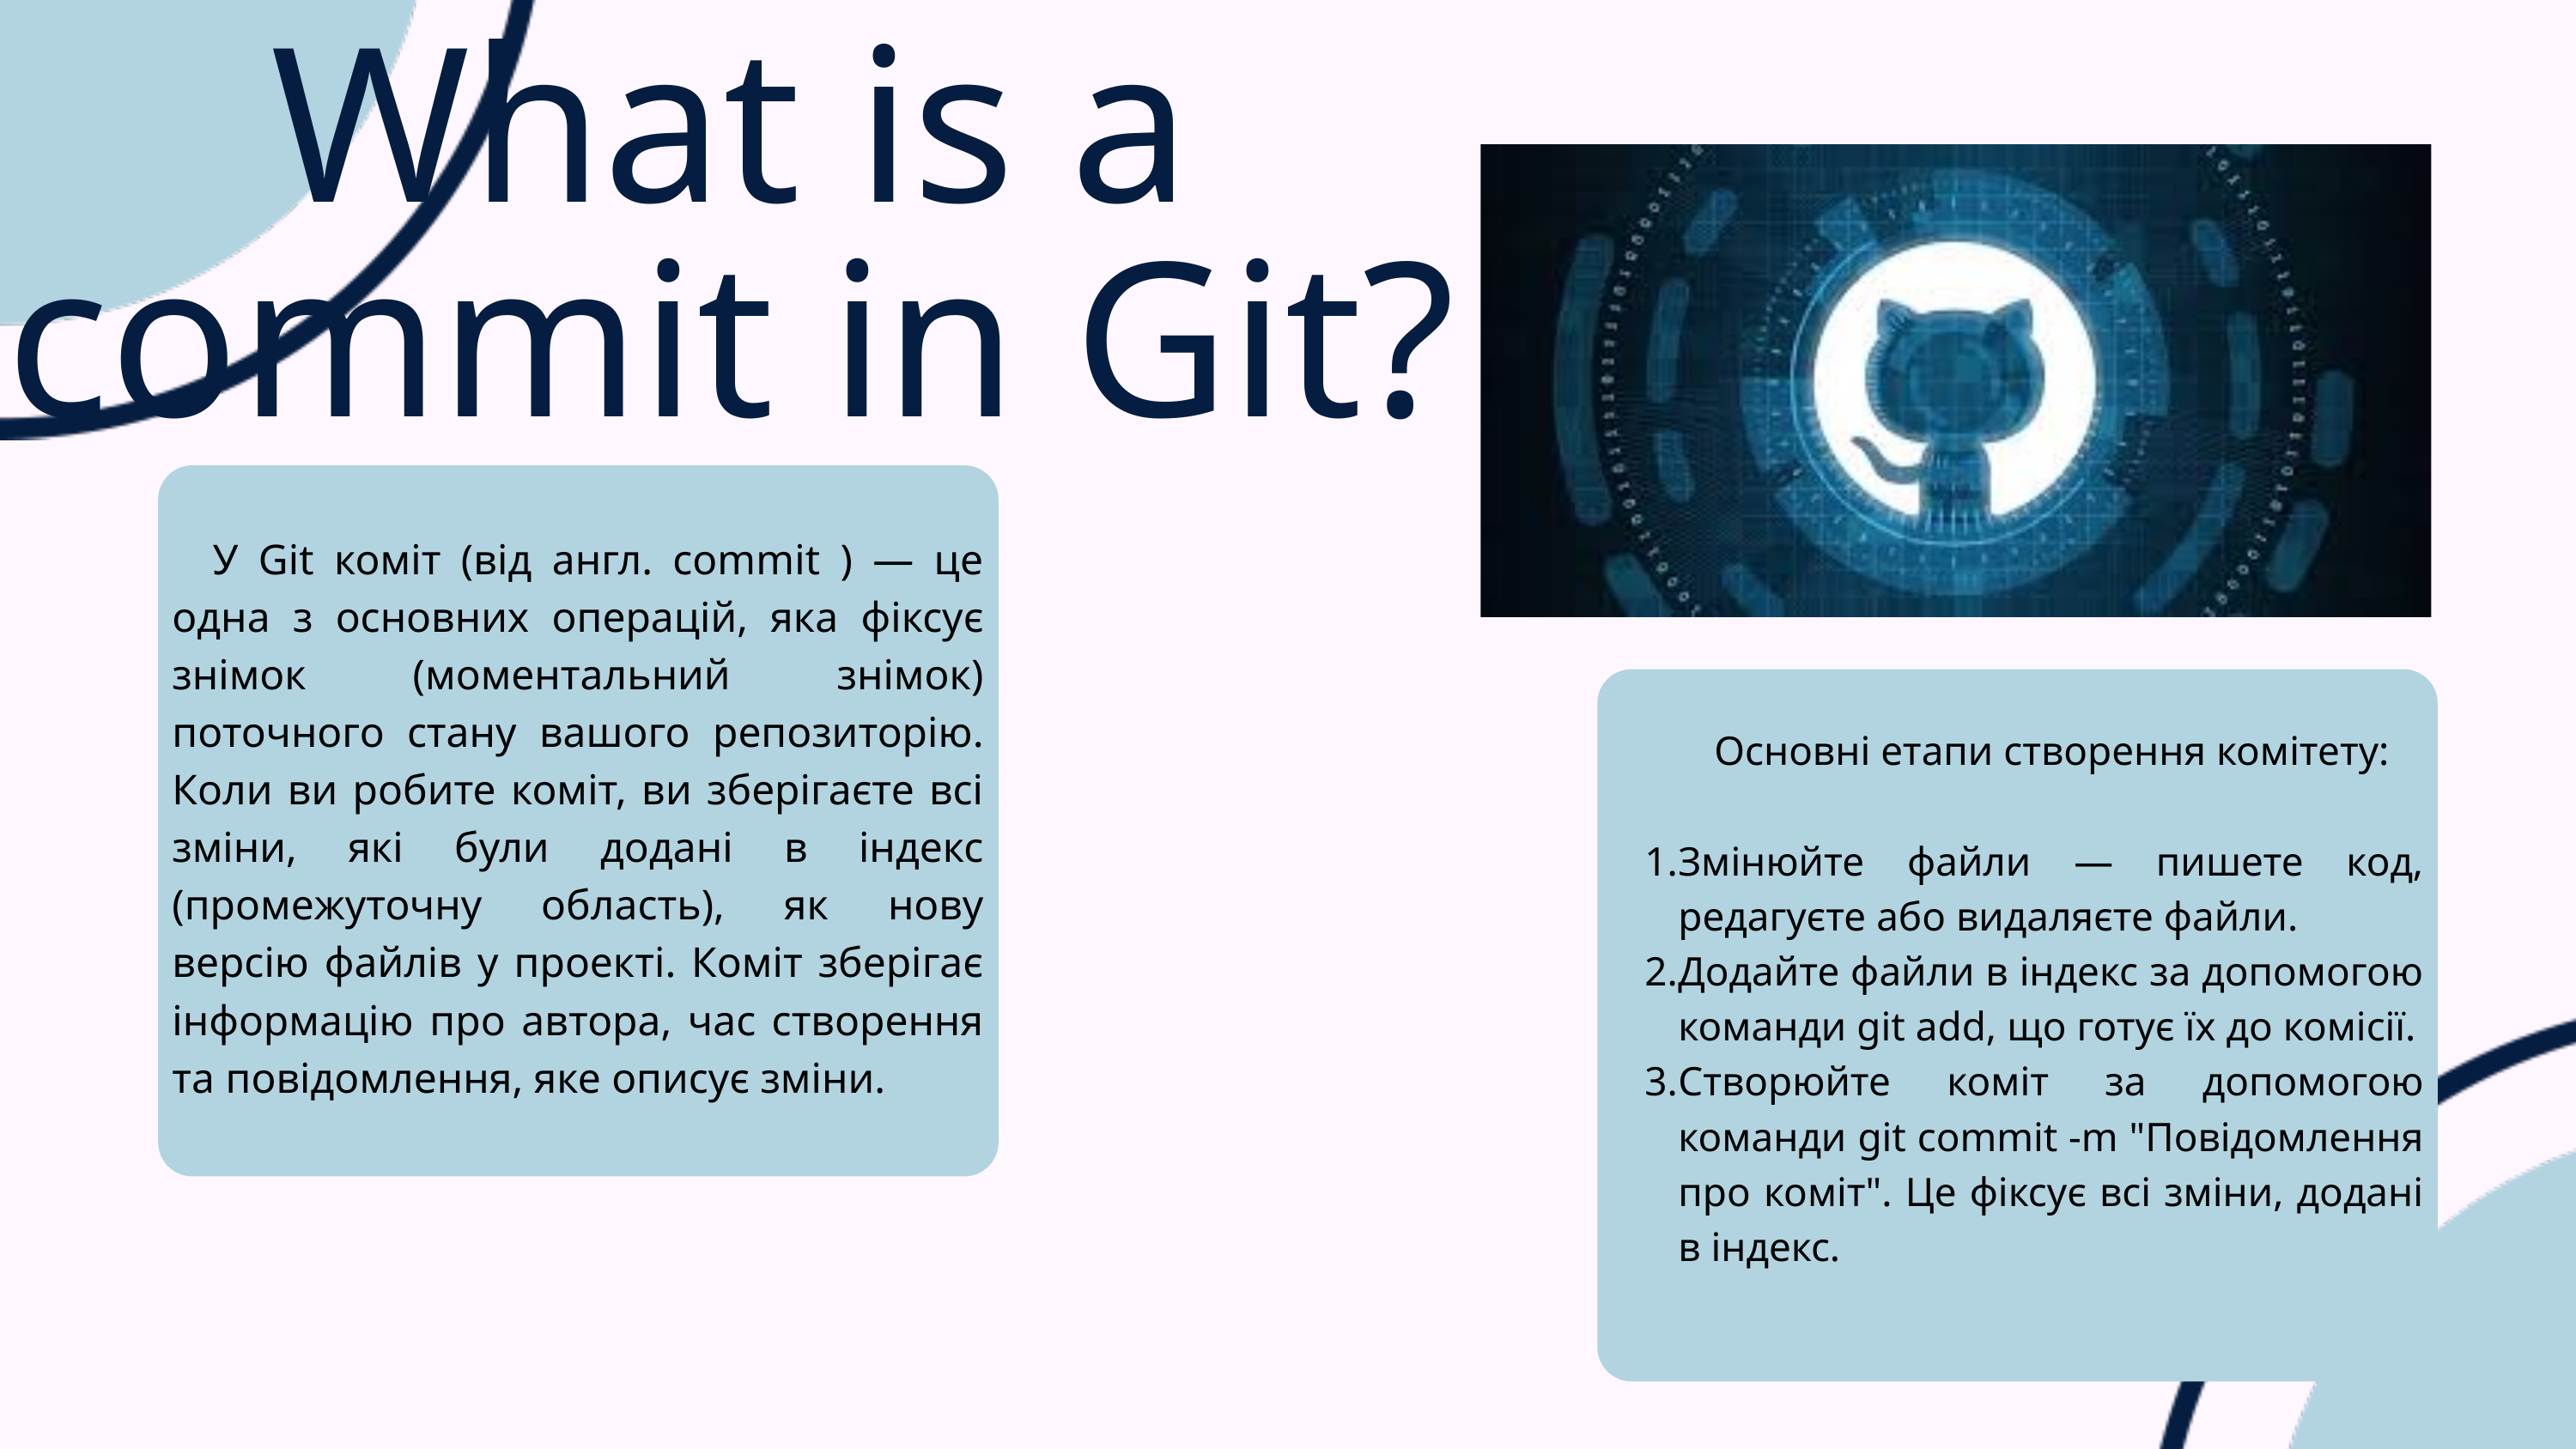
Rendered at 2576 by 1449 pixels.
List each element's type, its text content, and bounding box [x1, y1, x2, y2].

text_box [0, 0, 547, 30]
text_box What is a commit in Git? [0, 30, 1463, 460]
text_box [1603, 676, 2432, 1375]
text_box [1480, 144, 2432, 617]
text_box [164, 471, 993, 1170]
text_box [2143, 1000, 2576, 1449]
